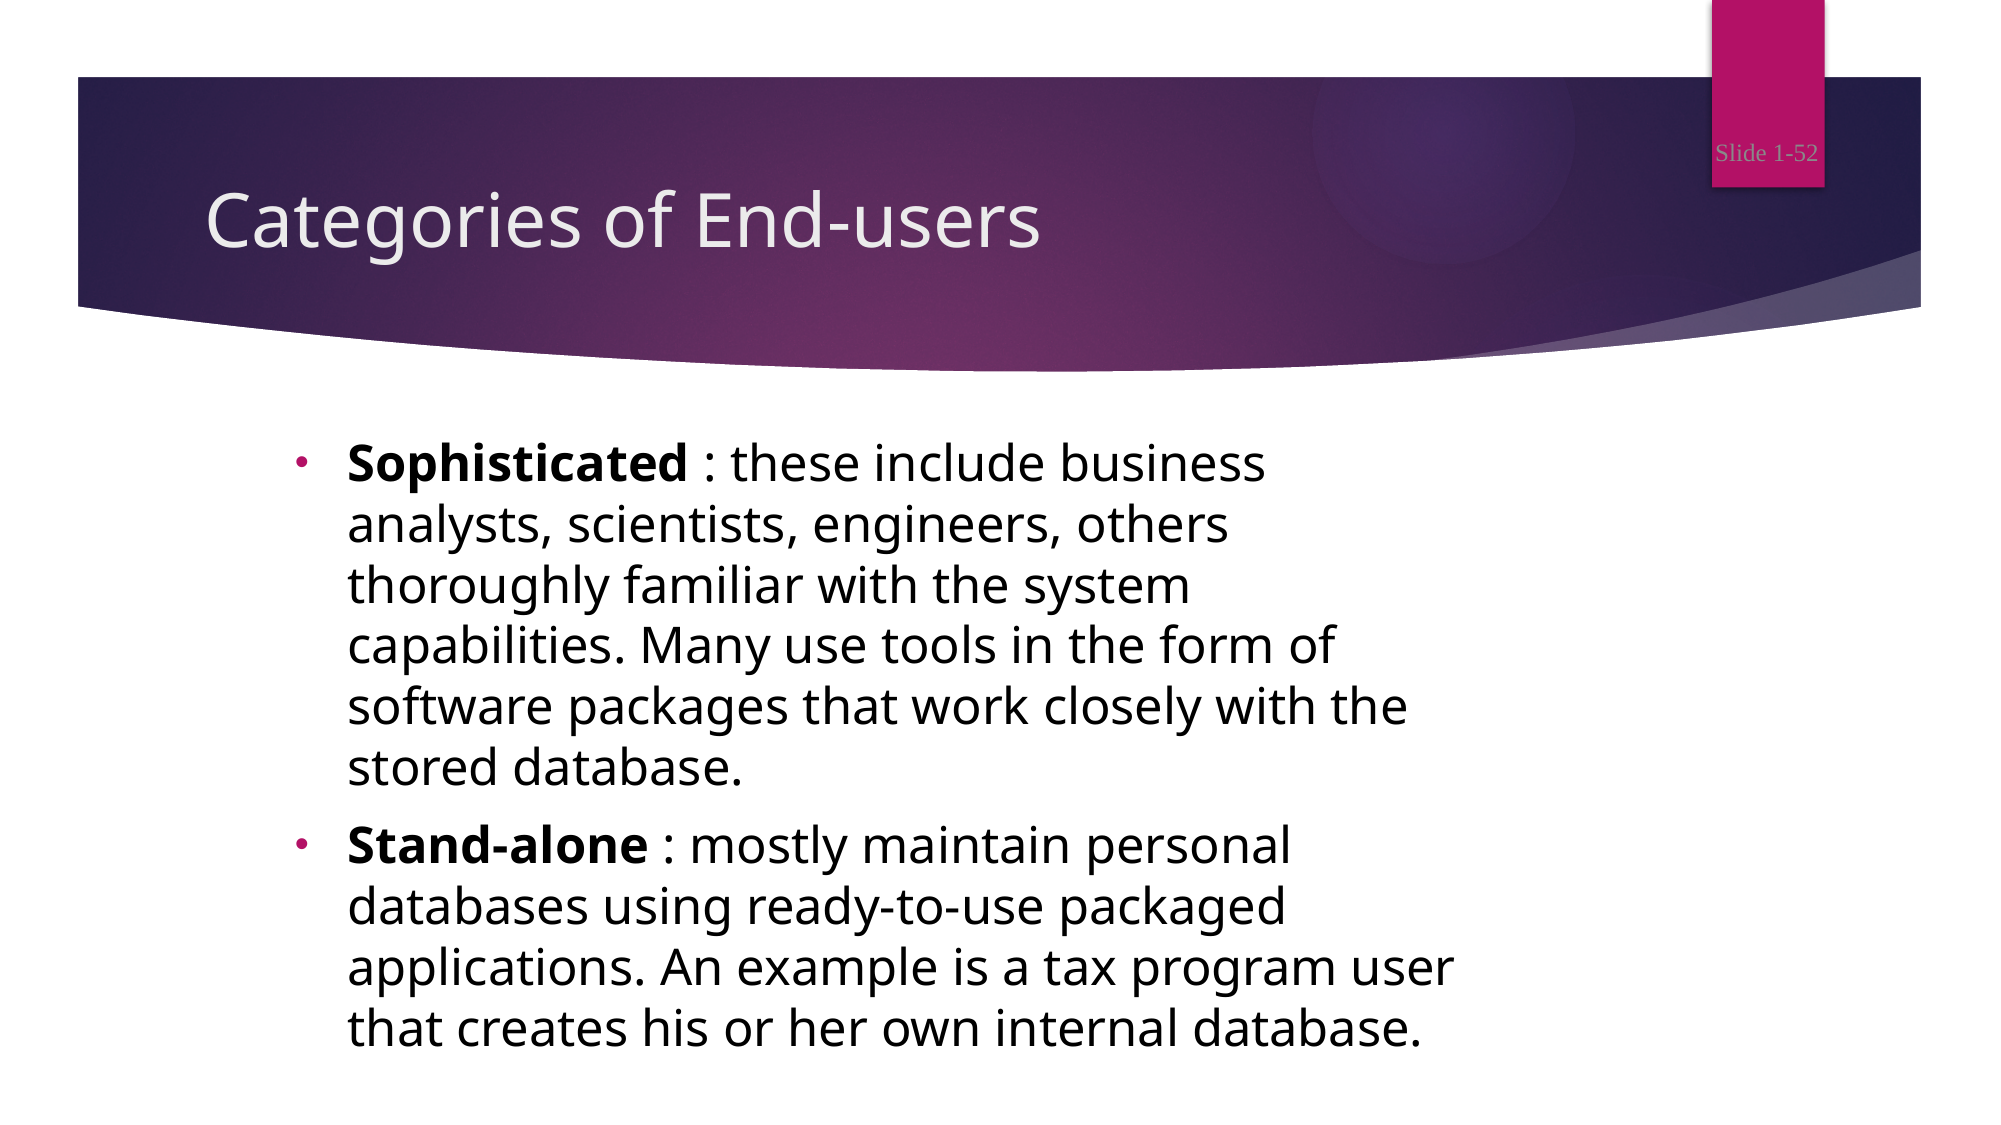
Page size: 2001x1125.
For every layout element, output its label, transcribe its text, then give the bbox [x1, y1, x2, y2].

title Categories of End-users [189, 159, 1627, 276]
list Sophisticated : these include business analysts, scientists, engineers, others thoroughly familiar with the system capabilities. Many use tools in the form of software packages that work closely with the stored database. Stand-alone : mostly maintain personal databases using ready-to-use packaged applications. An example is a tax program user that creates his or her own internal database. [279, 423, 1484, 1099]
slide_number Slide 1-52 [1698, 48, 1836, 175]
